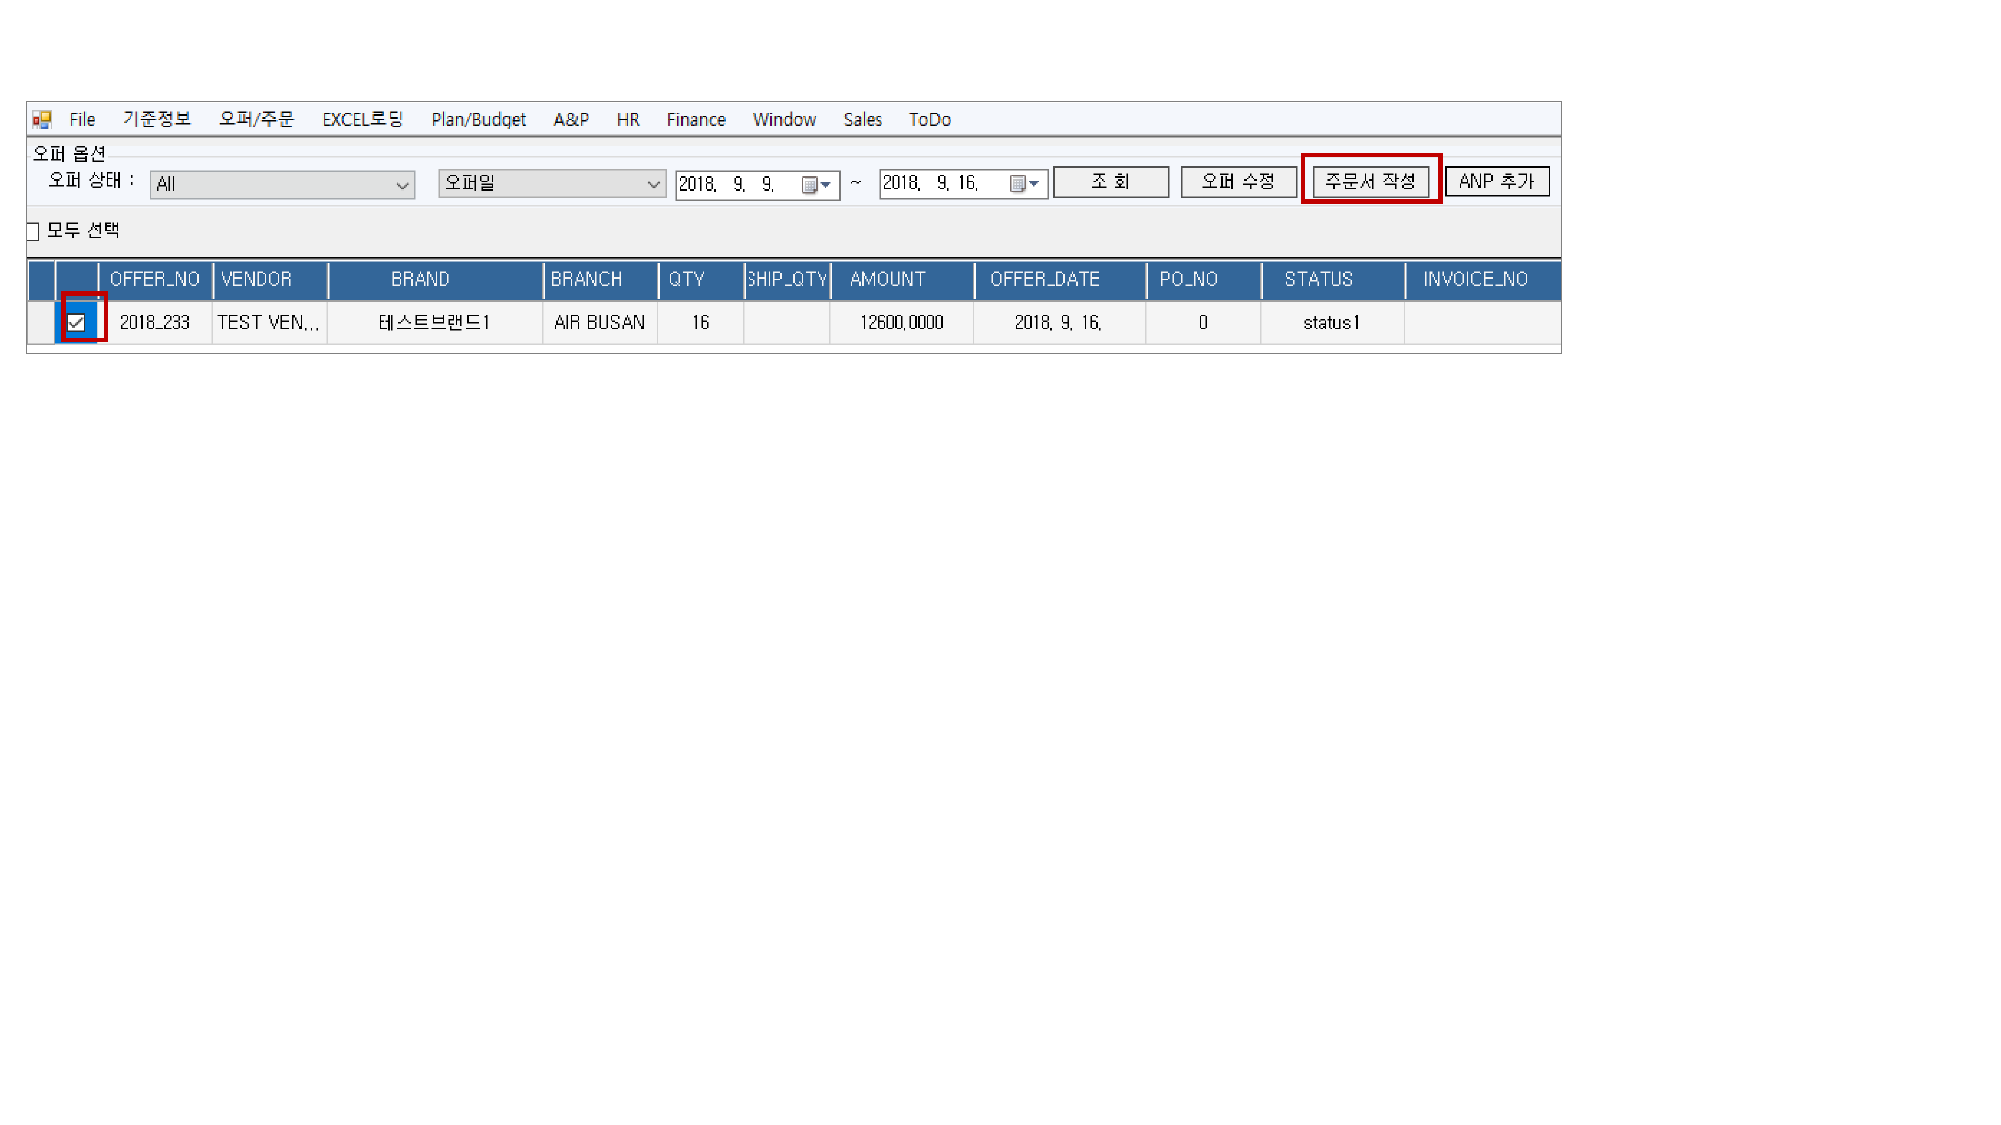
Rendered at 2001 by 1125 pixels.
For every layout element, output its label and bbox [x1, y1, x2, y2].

picture [26, 101, 1562, 354]
